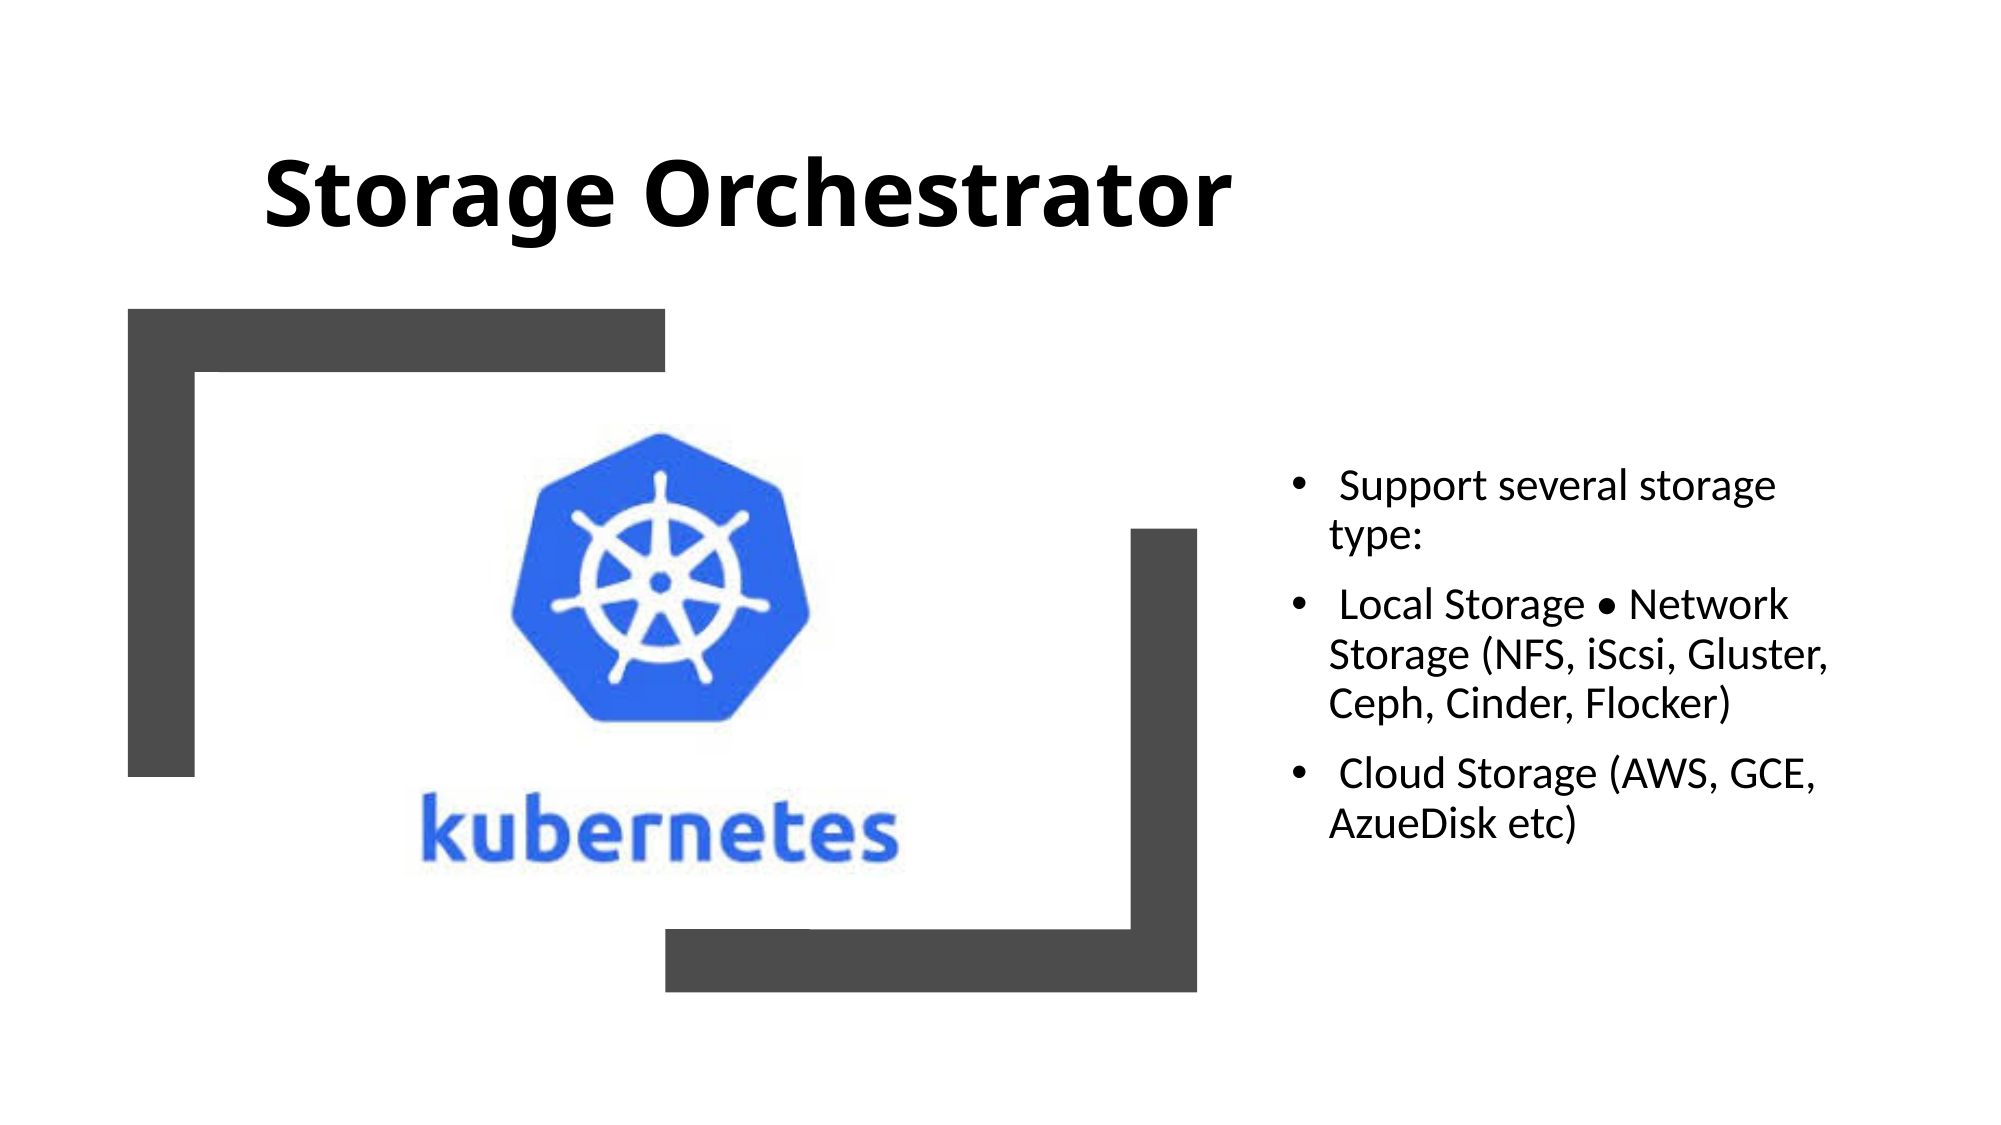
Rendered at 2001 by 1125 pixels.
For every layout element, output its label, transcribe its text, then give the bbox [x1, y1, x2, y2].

title Storage Orchestrator [248, 84, 1872, 254]
picture [403, 424, 925, 877]
list Support several storage type: Local Storage • Network Storage (NFS, iScsi, Gluster, Ceph, Cinder, Flocker) Cloud Storage (AWS, GCE, AzueDisk etc) [1276, 373, 1872, 930]
text_box [665, 528, 1198, 993]
text_box [127, 308, 666, 777]
